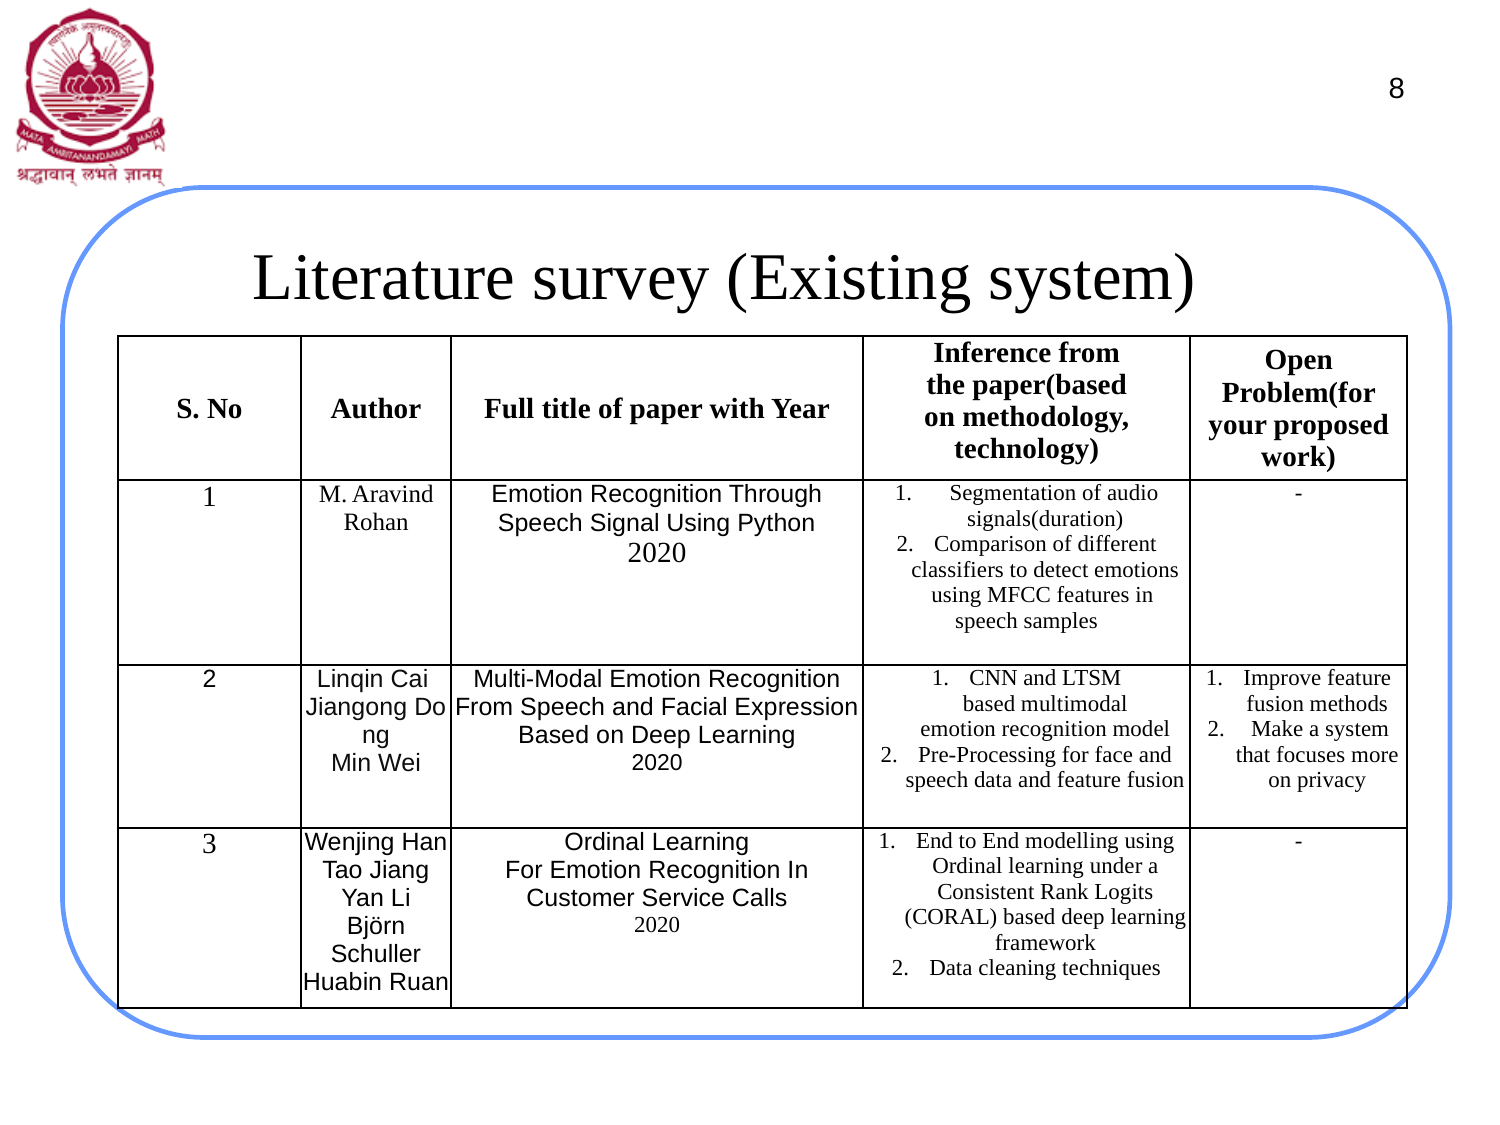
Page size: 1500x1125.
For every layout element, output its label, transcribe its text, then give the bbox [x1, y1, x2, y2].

title Literature survey (Existing system) [161, 206, 1288, 335]
table_cell End to End modelling using Ordinal learning under a Consistent Rank Logits (CORAL) based deep learning framework Data cleaning techniques [864, 829, 1189, 1007]
table_cell Emotion Recognition Through Speech Signal Using Python 2020 [452, 481, 862, 664]
table_header Author [302, 337, 450, 479]
table_header Full title of paper with Year [452, 337, 862, 479]
table_cell Ordinal Learning For Emotion Recognition In Customer Service Calls 2020 [452, 829, 862, 1007]
picture [0, 6, 182, 188]
table_cell CNN and LTSM based multimodal emotion recognition model Pre-Processing for face and speech data and feature fusion [864, 666, 1189, 827]
table_cell Linqin Cai Jiangong Dong Min Wei [302, 666, 450, 827]
slide_number 8 [1380, 61, 1414, 114]
table_header S. No [119, 337, 300, 479]
table_cell Wenjing Han Tao Jiang Yan Li Björn Schuller Huabin Ruan [302, 829, 450, 1007]
table_cell 2 [119, 666, 300, 827]
table_cell 1 [119, 481, 300, 664]
table_cell Segmentation of audio signals(duration) Comparison of different classifiers to detect emotions using MFCC features in speech samples [864, 481, 1189, 664]
table_cell Multi-Modal Emotion Recognition From Speech and Facial Expression Based on Deep Learning 2020 [452, 666, 862, 827]
table_cell - [1191, 481, 1406, 664]
table_cell M. Aravind Rohan [302, 481, 450, 664]
table_cell - [1191, 829, 1406, 1007]
table_header Inference from the paper(based on methodology, technology) [864, 337, 1189, 479]
table_cell Improve feature fusion methods Make a system that focuses more on privacy [1191, 666, 1406, 827]
table_header Open Problem(for your proposed work) [1191, 337, 1406, 479]
table_cell 3 [119, 829, 300, 1007]
